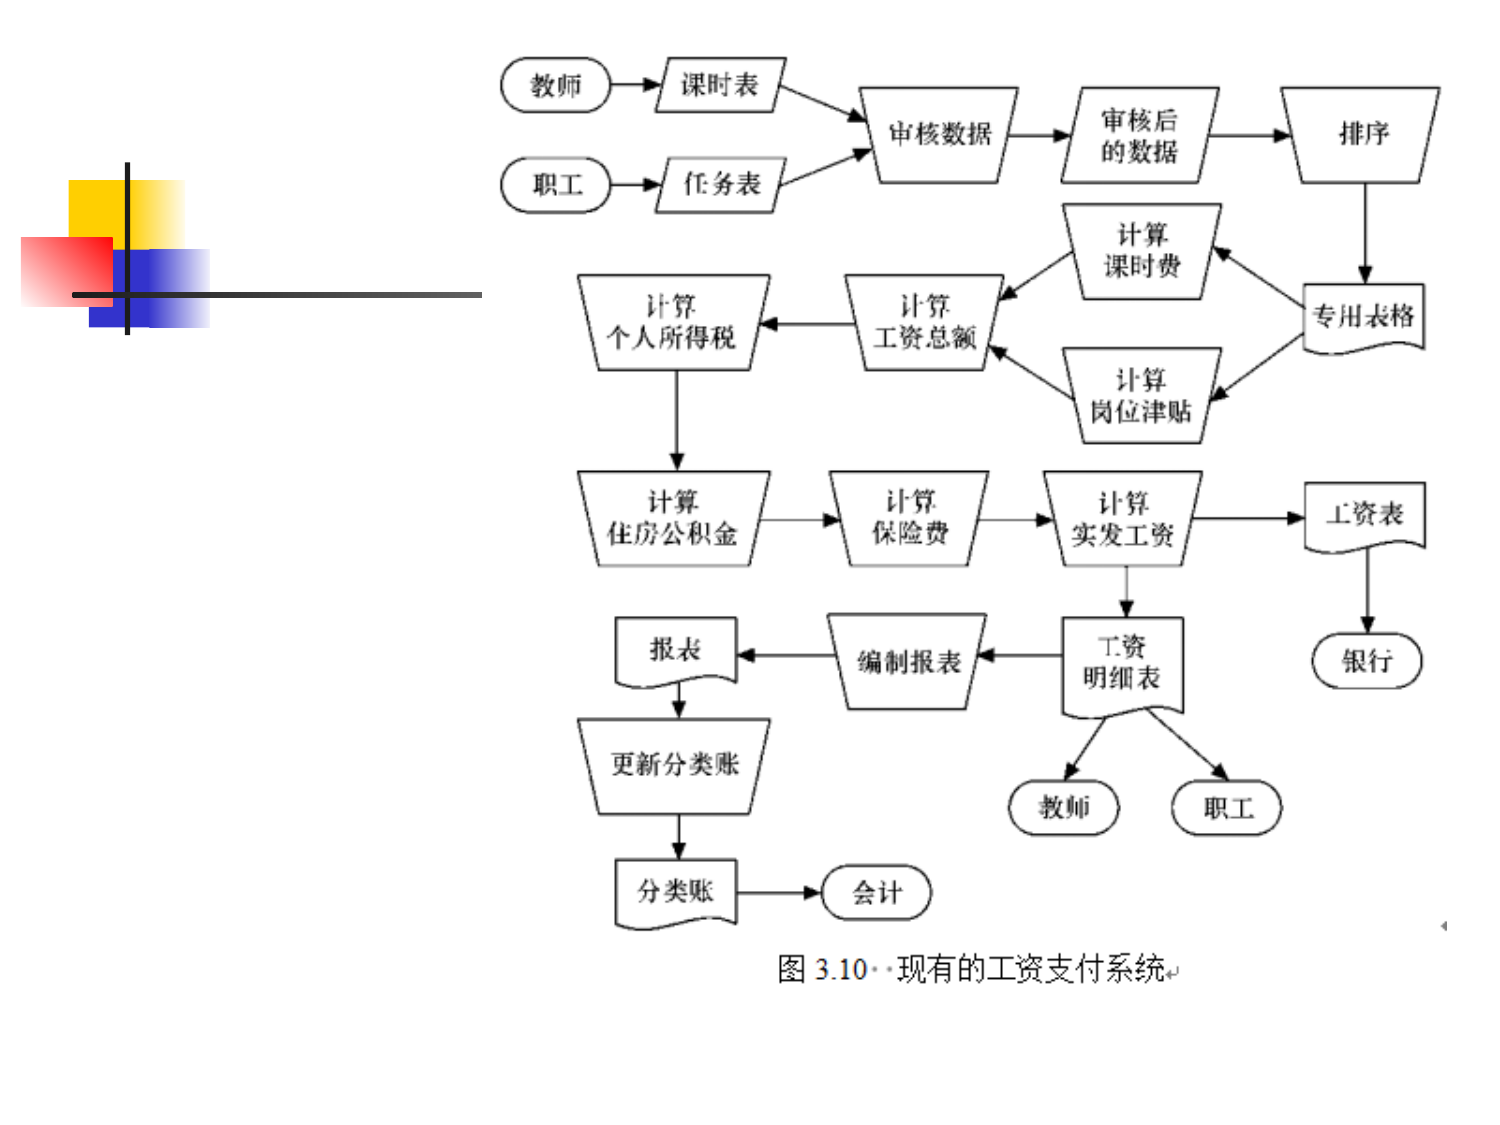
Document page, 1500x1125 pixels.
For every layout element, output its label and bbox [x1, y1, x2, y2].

list [482, 34, 1447, 1007]
